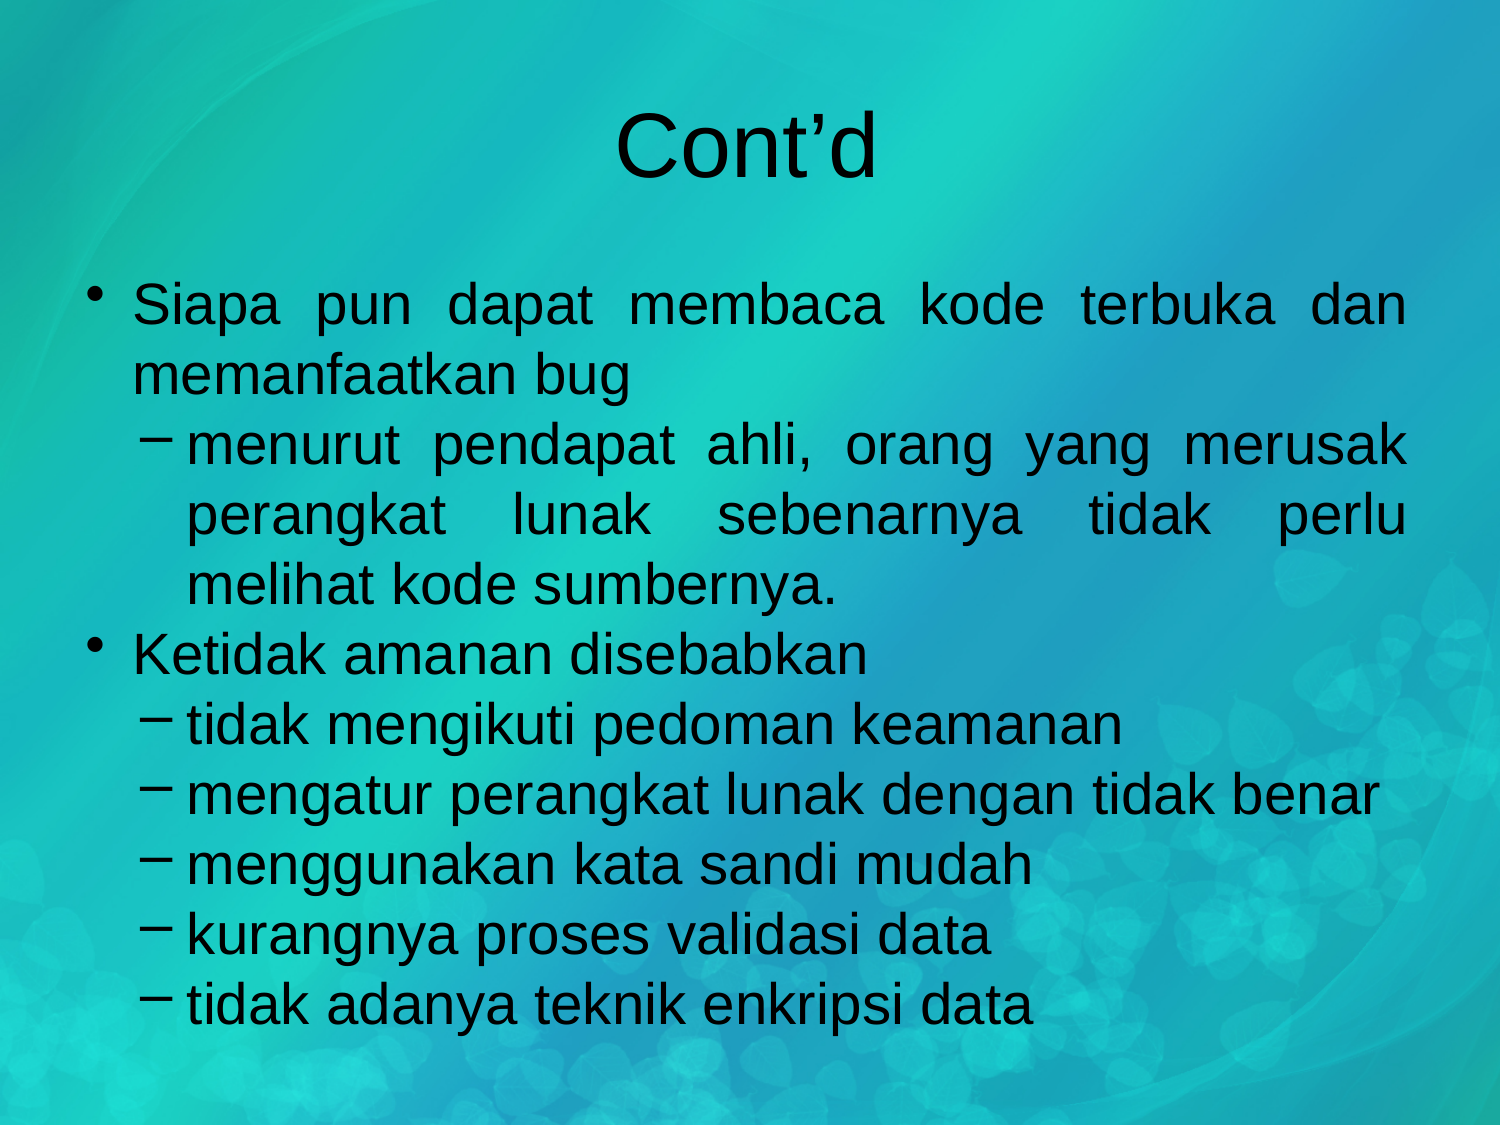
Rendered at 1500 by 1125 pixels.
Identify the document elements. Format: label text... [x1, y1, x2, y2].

title Cont’d [70, 47, 1425, 236]
list Siapa pun dapat membaca kode terbuka dan memanfaatkan bug menurut pendapat ahli, orang yang merusak perangkat lunak sebenarnya tidak perlu melihat kode sumbernya. Ketidak amanan disebabkan tidak mengikuti pedoman keamanan mengatur perangkat lunak dengan tidak benar menggunakan kata sandi mudah kurangnya proses validasi data tidak adanya teknik enkripsi data [70, 258, 1425, 1001]
picture [0, 0, 1500, 1125]
